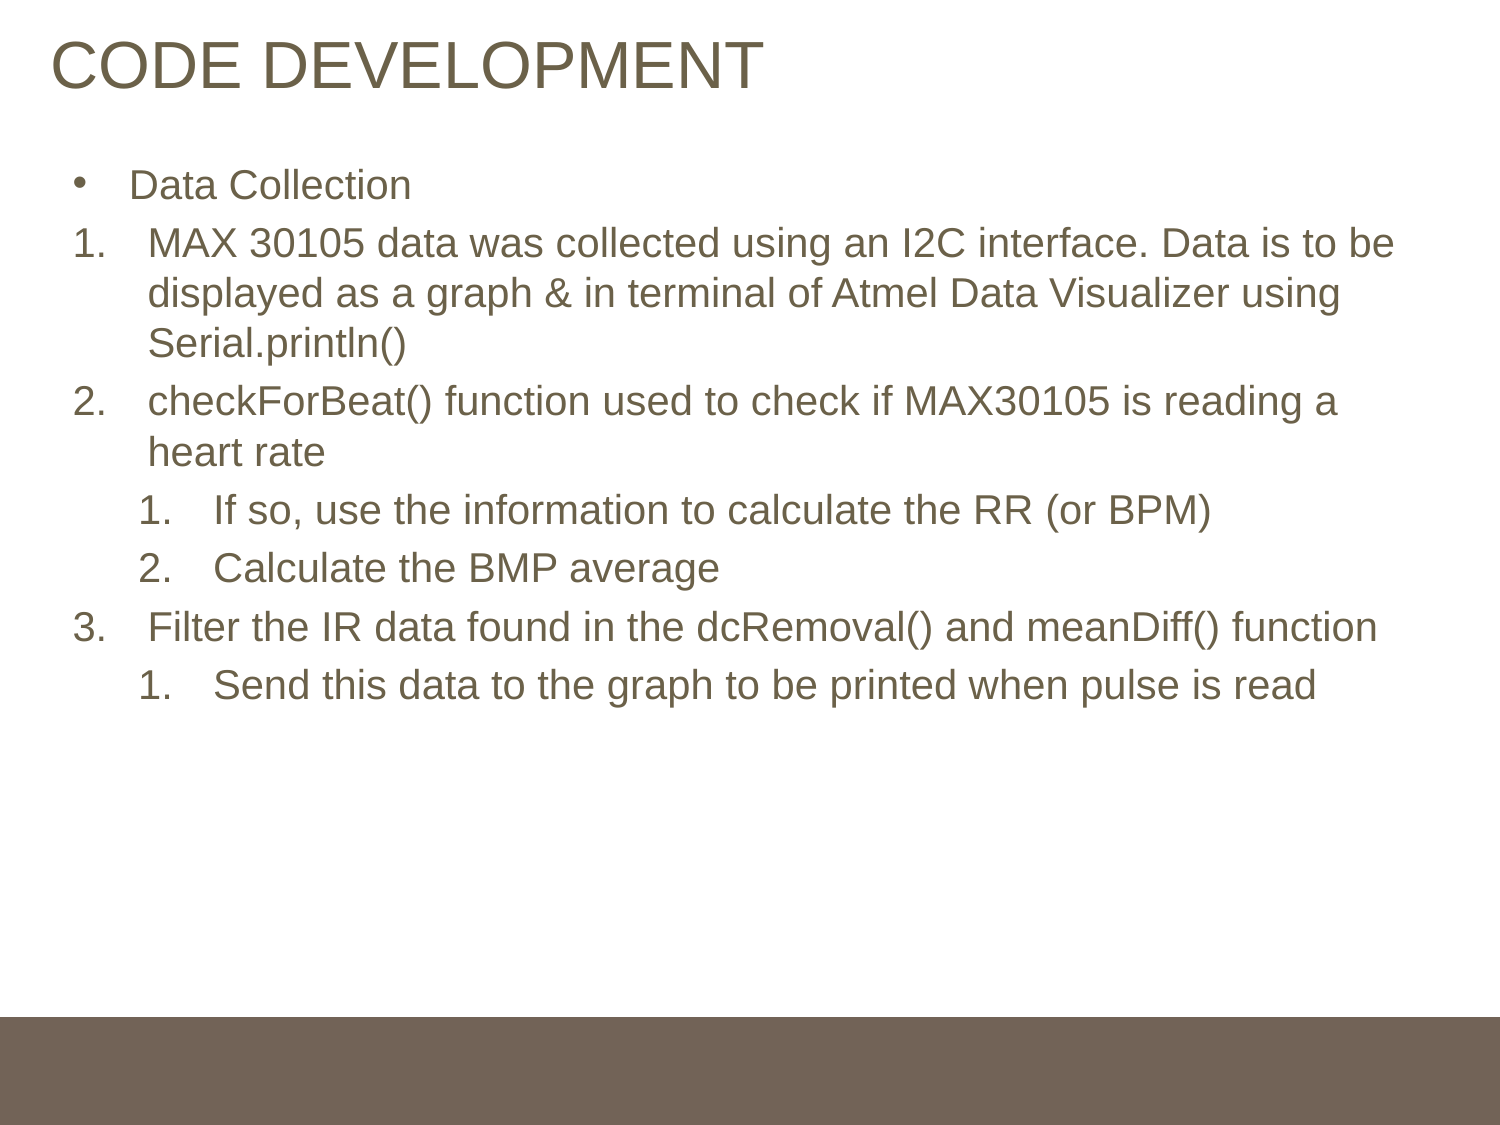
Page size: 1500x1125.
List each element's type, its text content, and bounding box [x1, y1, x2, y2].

title CODE DEVELOPMENT [35, 11, 1386, 112]
list Data Collection MAX 30105 data was collected using an I2C interface. Data is to be displayed as a graph & in terminal of Atmel Data Visualizer using Serial.println() checkForBeat() function used to check if MAX30105 is reading a heart rate If so, use the information to calculate the RR (or BPM) Calculate the BMP average Filter the IR data found in the dcRemoval() and meanDiff() function Send this data to the graph to be printed when pulse is read [57, 149, 1441, 975]
